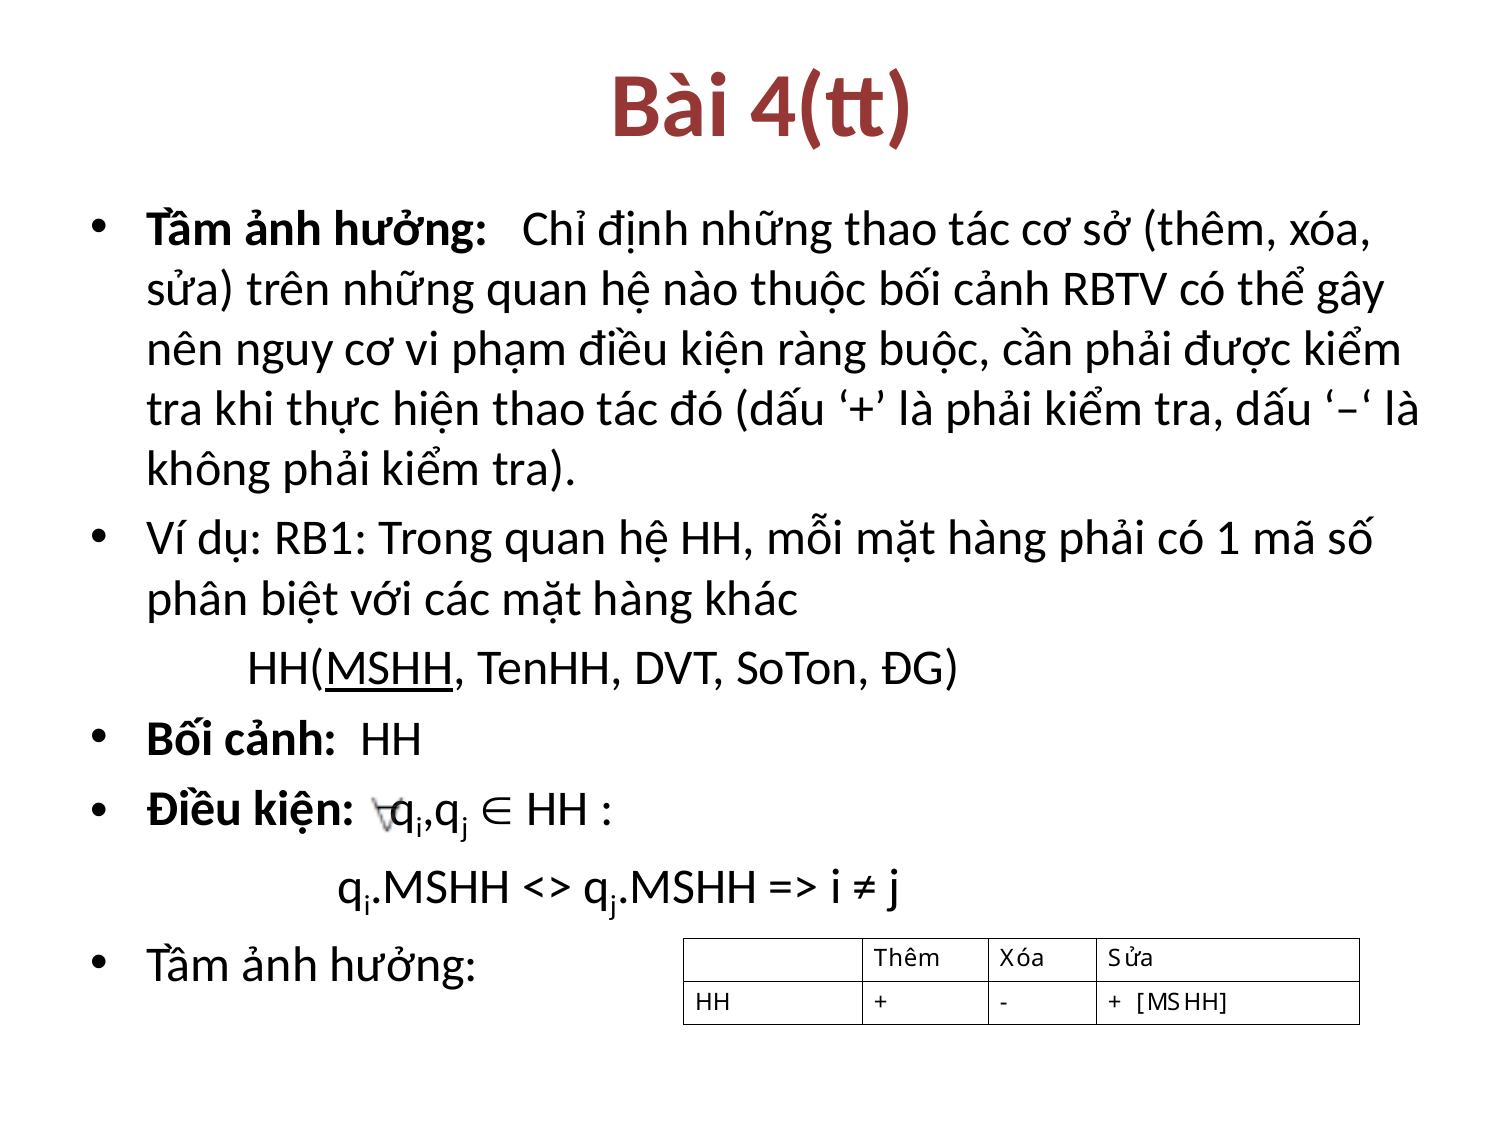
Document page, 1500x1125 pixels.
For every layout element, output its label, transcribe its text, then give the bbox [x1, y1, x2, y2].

picture [363, 787, 412, 844]
list Tầm ảnh hưởng: Chỉ định những thao tác cơ sở (thêm, xóa, sửa) trên những quan hệ nào thuộc bối cảnh RBTV có thể gây nên nguy cơ vi phạm điều kiện ràng buộc, cần phải được kiểm tra khi thực hiện thao tác đó (dấu ‘+’ là phải kiểm tra, dấu ‘–‘ là không phải kiểm tra). Ví dụ: RB1: Trong quan hệ HH, mỗi mặt hàng phải có 1 mã số phân biệt với các mặt hàng khác HH(MSHH, TenHH, DVT, SoTon, ĐG) Bối cảnh: HH Điều kiện: qi,qj  HH : qi.MSHH <> qj.MSHH => i ≠ j Tầm ảnh hưởng: [75, 187, 1463, 1113]
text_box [487, 937, 1500, 1095]
title Bài 4(tt) [87, 37, 1438, 163]
